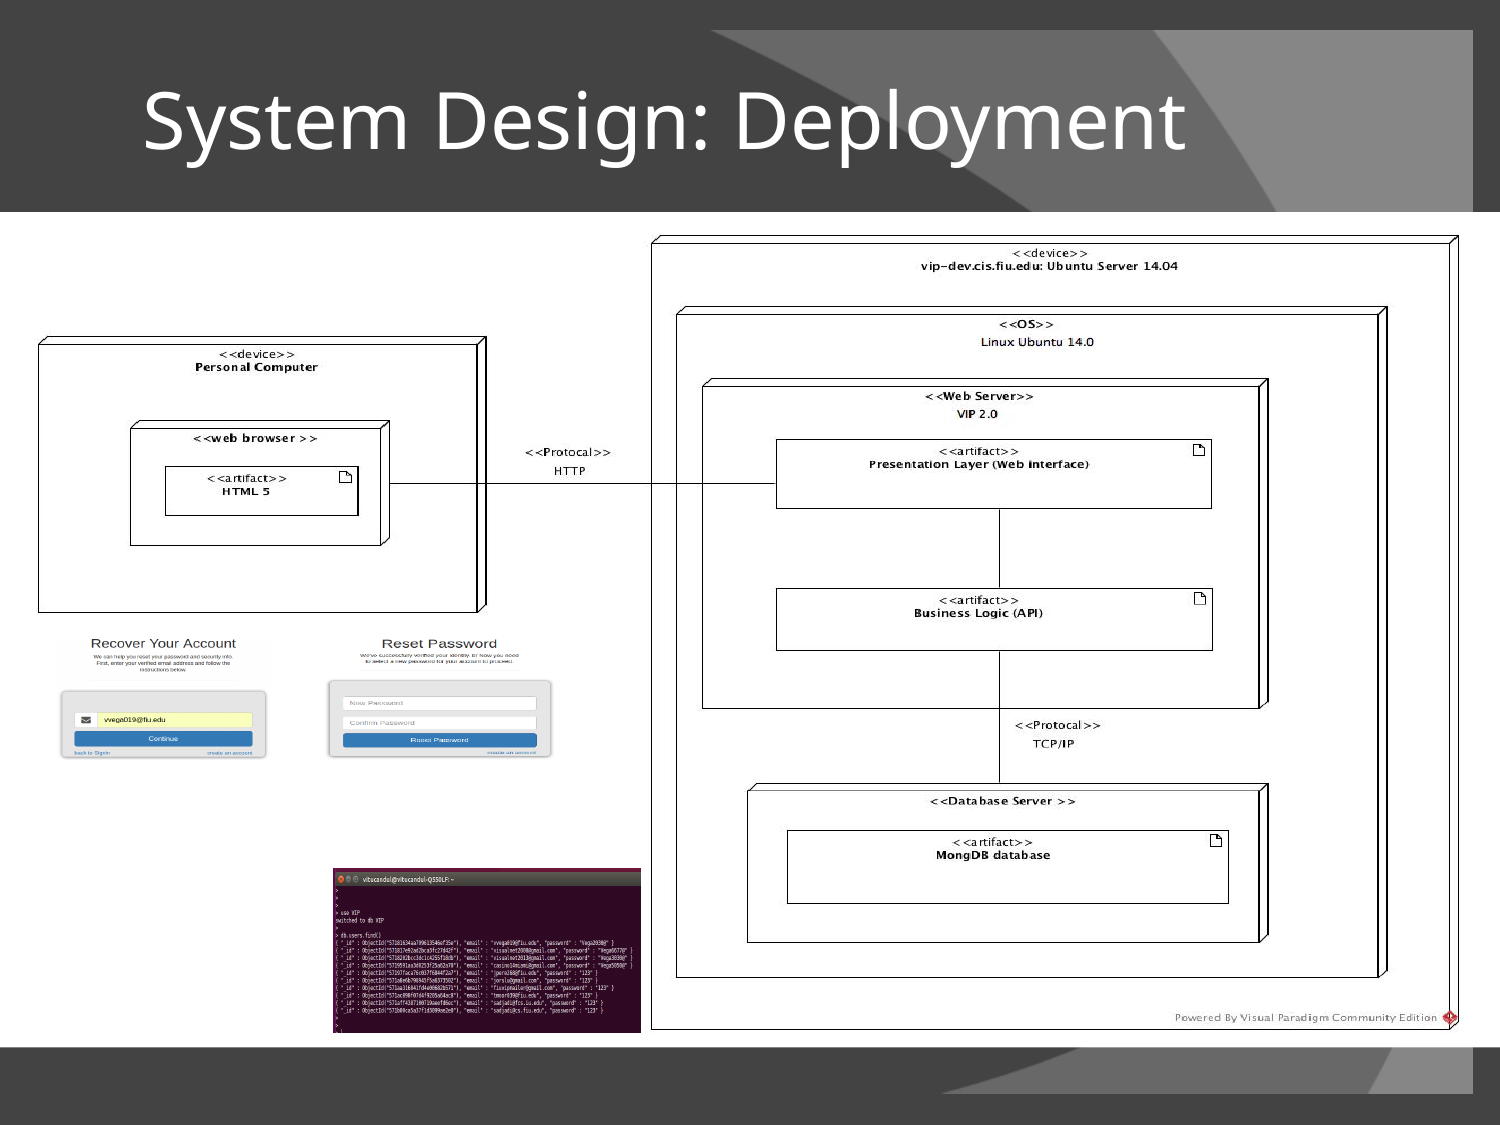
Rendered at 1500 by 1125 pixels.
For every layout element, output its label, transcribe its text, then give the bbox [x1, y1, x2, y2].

picture [24, 30, 1473, 212]
picture [35, 233, 1464, 1033]
text_box System Design: Deployment [127, 62, 1372, 232]
picture [24, 1048, 1473, 1094]
text_box [0, 212, 1500, 1048]
